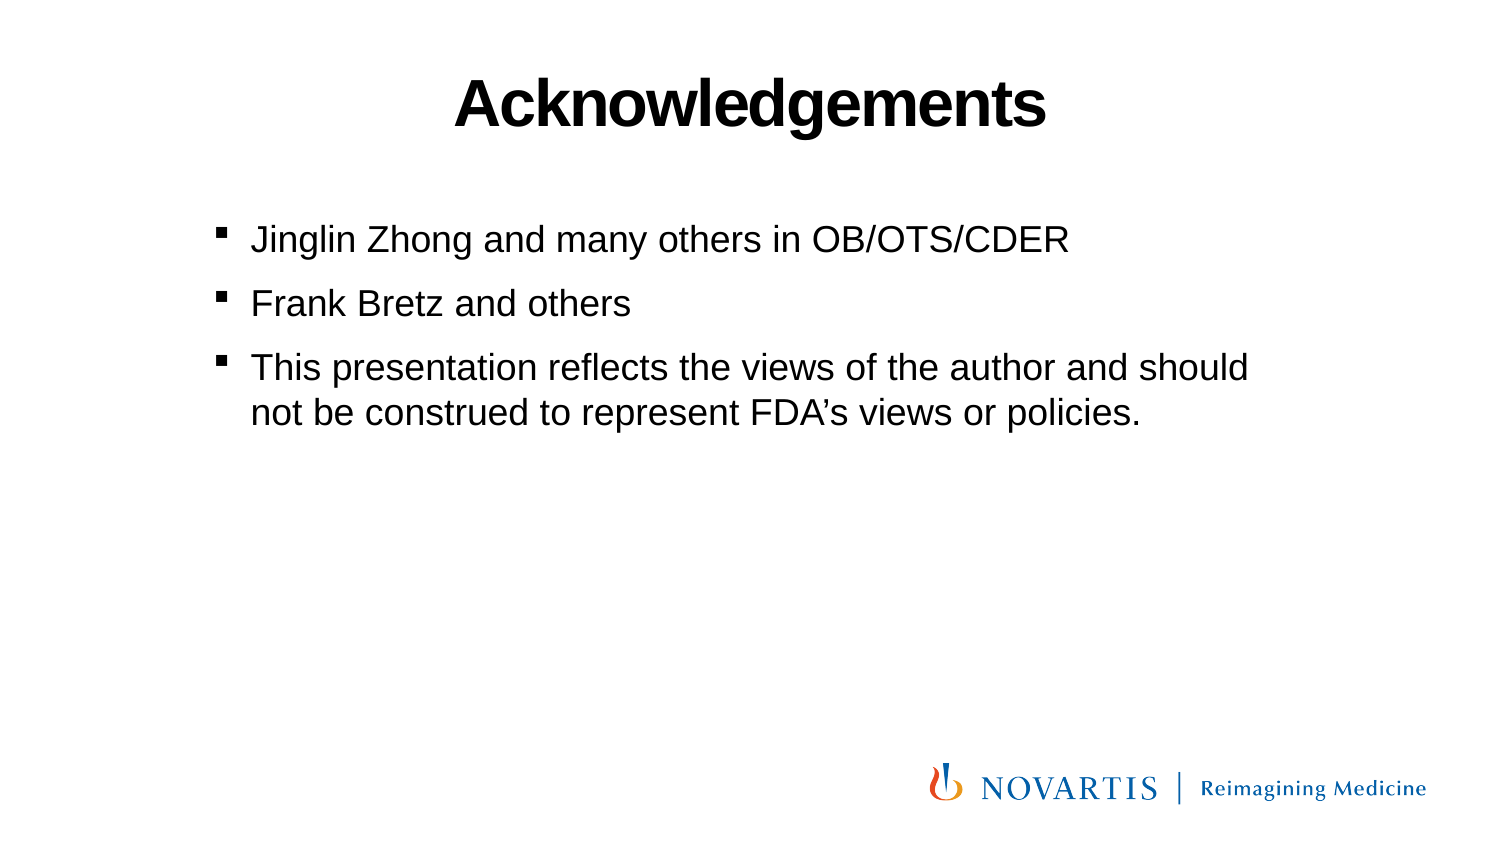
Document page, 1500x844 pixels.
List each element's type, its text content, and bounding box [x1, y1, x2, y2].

list Jinglin Zhong and many others in OB/OTS/CDER Frank Bretz and others This presentation reflects the views of the author and should not be construed to represent FDA’s views or policies. [213, 215, 1260, 743]
title Acknowledgements [227, 69, 1275, 184]
picture [886, 733, 1469, 843]
